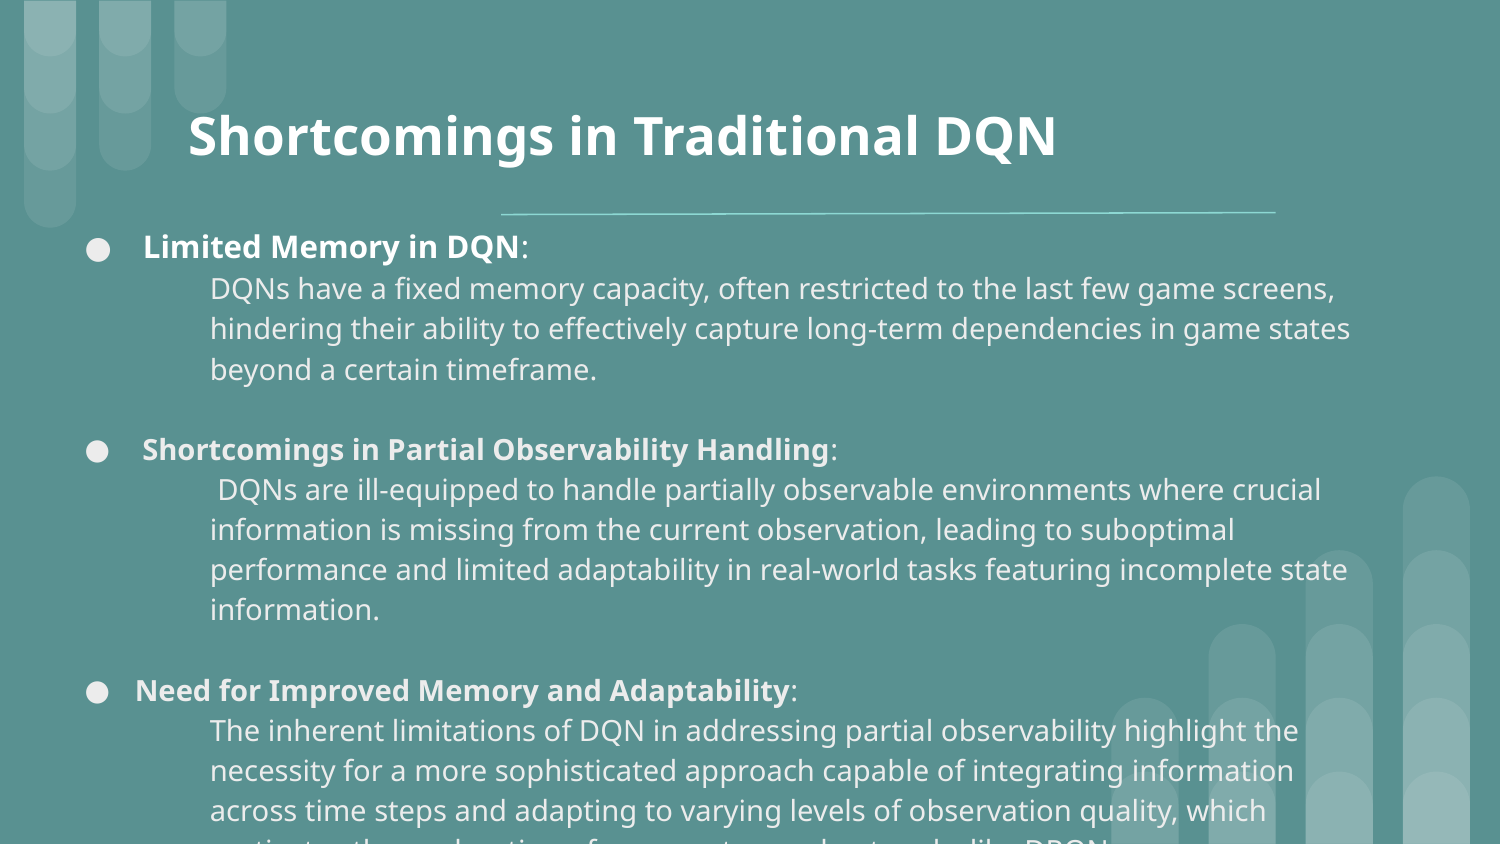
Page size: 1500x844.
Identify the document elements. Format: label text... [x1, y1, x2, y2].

title Shortcomings in Traditional DQN [173, 83, 1428, 184]
text_box Limited Memory in DQN: DQNs have a fixed memory capacity, often restricted to the last few game screens, hindering their ability to effectively capture long-term dependencies in game states beyond a certain timeframe. Shortcomings in Partial Observability Handling: DQNs are ill-equipped to handle partially observable environments where crucial information is missing from the current observation, leading to suboptimal performance and limited adaptability in real-world tasks featuring incomplete state information. Need for Improved Memory and Adaptability: The inherent limitations of DQN in addressing partial observability highlight the necessity for a more sophisticated approach capable of integrating information across time steps and adapting to varying levels of observation quality, which motivates the exploration of recurrent neural networks like DRQN. [44, 172, 1403, 844]
